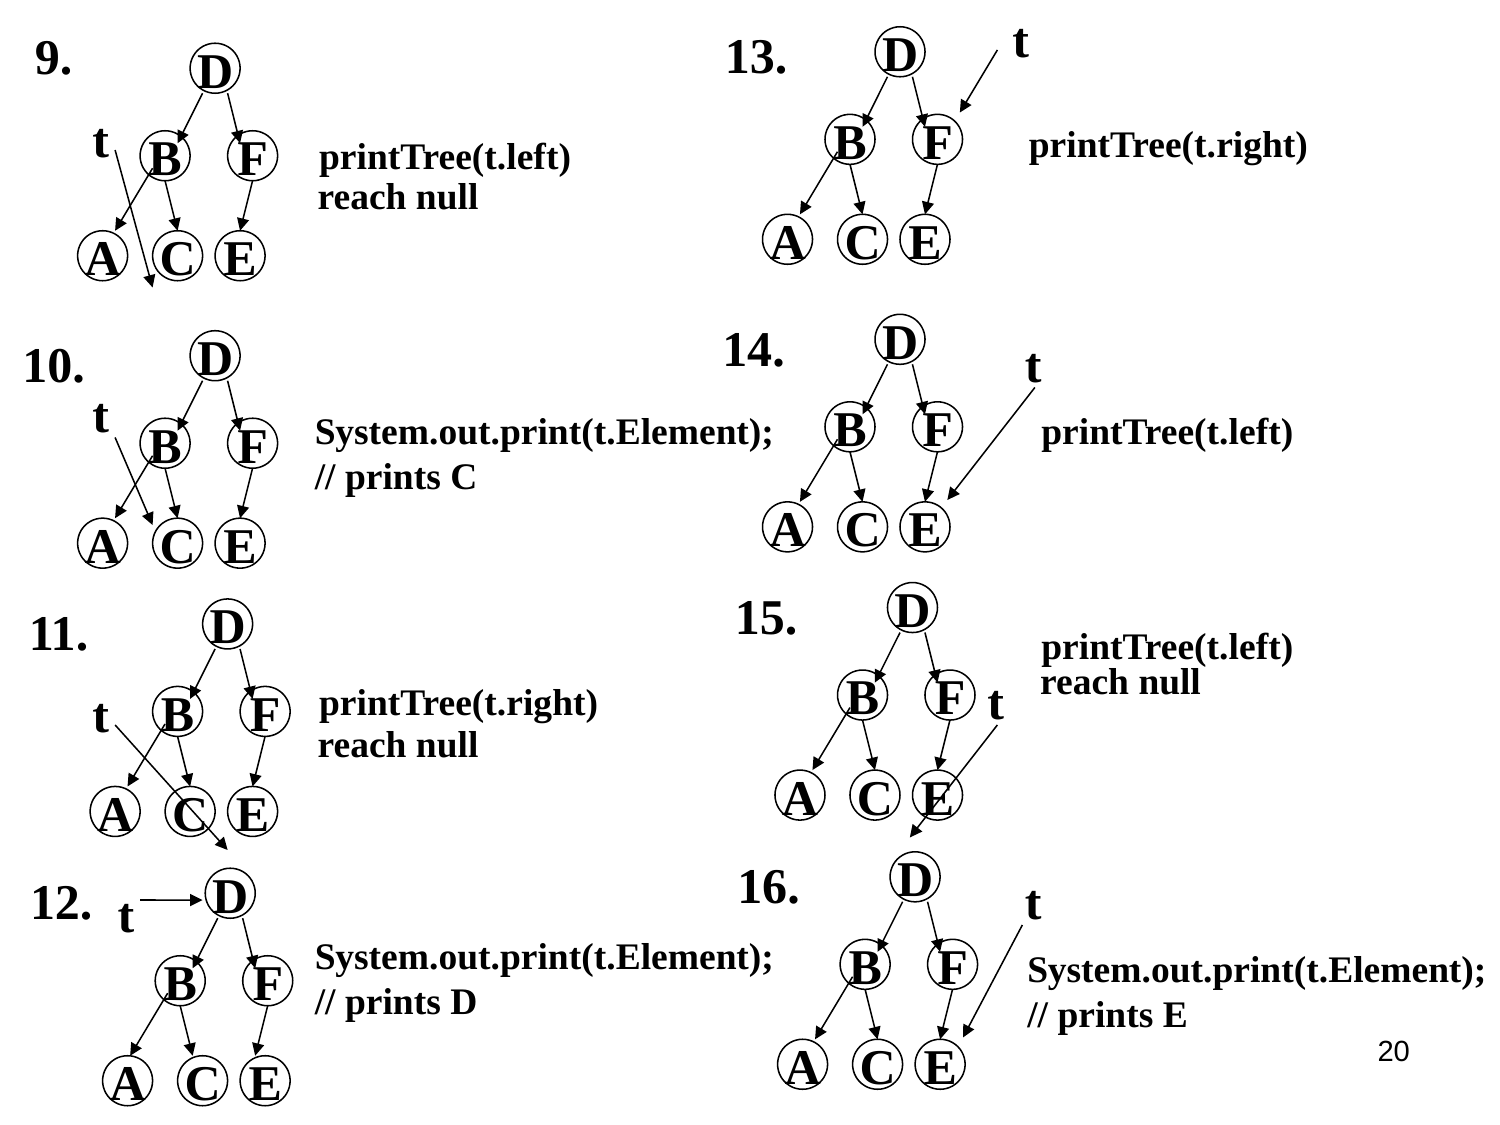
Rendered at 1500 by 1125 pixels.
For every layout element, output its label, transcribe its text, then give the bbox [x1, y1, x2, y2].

text_box [815, 976, 853, 1040]
text_box [799, 151, 838, 215]
text_box [252, 1005, 268, 1056]
text_box t [77, 99, 125, 175]
text_box [190, 648, 216, 699]
text_box [849, 164, 866, 215]
text_box B [825, 114, 876, 165]
text_box [164, 468, 181, 519]
text_box 14. [707, 308, 800, 384]
text_box E [926, 779, 963, 821]
text_box [849, 451, 866, 502]
text_box D [887, 582, 938, 633]
text_box E [912, 770, 955, 817]
text_box printTree(t.left) [1026, 614, 1309, 675]
text_box B [825, 401, 876, 452]
text_box B [155, 955, 206, 1006]
text_box B [837, 670, 888, 721]
text_box t [972, 662, 1019, 738]
text_box [959, 50, 997, 113]
text_box t [102, 874, 150, 950]
text_box C [152, 230, 203, 281]
text_box t [1010, 862, 1057, 938]
text_box D [202, 598, 253, 649]
text_box A [102, 1055, 153, 1106]
text_box [924, 632, 941, 683]
text_box [934, 719, 951, 771]
text_box [164, 180, 181, 231]
text_box A [90, 786, 141, 837]
text_box C [175, 786, 216, 828]
text_box [909, 738, 988, 838]
text_box printTree(t.left) [304, 124, 587, 185]
text_box [937, 989, 953, 1040]
text_box [115, 485, 135, 519]
text_box 9. [20, 17, 88, 92]
text_box [963, 944, 1012, 1038]
text_box [177, 93, 203, 144]
text_box t [77, 674, 125, 750]
text_box F [927, 939, 978, 990]
text_box [120, 450, 154, 526]
text_box C [177, 1055, 228, 1106]
text_box F [227, 418, 278, 469]
text_box [227, 93, 244, 144]
text_box [799, 439, 838, 502]
text_box t [1010, 324, 1057, 400]
text_box D [890, 851, 941, 902]
text_box [150, 893, 203, 907]
text_box [912, 76, 928, 127]
text_box 16. [722, 846, 815, 921]
text_box [127, 758, 145, 787]
text_box [862, 719, 878, 771]
text_box F [240, 686, 291, 737]
text_box D [190, 330, 241, 381]
text_box [115, 206, 130, 231]
text_box [237, 468, 253, 519]
text_box System.out.print(t.Element); // prints D [300, 924, 790, 1030]
text_box [237, 180, 253, 231]
text_box F [227, 130, 278, 181]
text_box printTree(t.right) [1014, 112, 1324, 173]
text_box [947, 400, 1026, 500]
text_box D [205, 868, 256, 919]
text_box [242, 918, 259, 969]
text_box 11. [14, 593, 104, 668]
text_box D [875, 26, 926, 77]
text_box [177, 736, 194, 787]
text_box C [849, 770, 901, 821]
text_box E [227, 786, 278, 837]
text_box F [912, 114, 963, 165]
text_box F [924, 670, 972, 720]
text_box B [840, 939, 891, 990]
text_box F [242, 955, 293, 1006]
slide_number 20 [1074, 1043, 1426, 1103]
text_box [921, 164, 938, 215]
text_box E [215, 518, 266, 569]
text_box 15. [719, 576, 813, 652]
text_box [177, 380, 203, 431]
text_box t [997, 0, 1044, 75]
text_box reach null [1025, 649, 1217, 710]
text_box [130, 993, 168, 1056]
text_box A [77, 518, 128, 569]
text_box E [900, 214, 951, 265]
text_box reach null [303, 712, 494, 773]
text_box [239, 648, 256, 699]
text_box reach null [303, 164, 494, 225]
text_box printTree(t.left) [1026, 399, 1309, 460]
text_box [921, 451, 938, 502]
text_box [121, 175, 156, 288]
text_box System.out.print(t.Element); // prints E [1012, 937, 1500, 1043]
text_box 10. [7, 324, 100, 400]
text_box C [152, 518, 203, 569]
text_box [862, 76, 888, 127]
text_box D [875, 314, 926, 365]
text_box C [837, 501, 888, 552]
text_box B [140, 130, 191, 181]
text_box E [900, 501, 951, 552]
text_box A [77, 230, 128, 281]
text_box [249, 736, 266, 787]
text_box [125, 735, 228, 850]
text_box D [190, 43, 241, 94]
text_box [912, 364, 928, 415]
text_box E [915, 1039, 966, 1090]
text_box C [165, 792, 208, 837]
text_box printTree(t.right) [304, 670, 614, 731]
text_box [864, 989, 881, 1040]
text_box C [852, 1039, 903, 1090]
text_box [927, 901, 944, 952]
text_box F [912, 401, 963, 452]
text_box C [837, 214, 888, 265]
text_box B [152, 686, 203, 737]
text_box System.out.print(t.Element); // prints C [300, 399, 790, 505]
text_box A [774, 770, 826, 821]
text_box [874, 632, 901, 683]
text_box [180, 1005, 196, 1056]
text_box 13. [710, 15, 803, 91]
text_box A [777, 1039, 828, 1090]
text_box [227, 380, 244, 431]
text_box E [215, 230, 266, 281]
text_box E [240, 1055, 291, 1106]
text_box t [77, 374, 125, 450]
text_box 12. [15, 862, 108, 938]
text_box [192, 918, 218, 969]
text_box A [762, 214, 813, 265]
text_box [812, 707, 851, 771]
text_box A [762, 502, 813, 552]
text_box [877, 901, 903, 952]
text_box B [140, 418, 191, 469]
text_box [862, 364, 888, 415]
